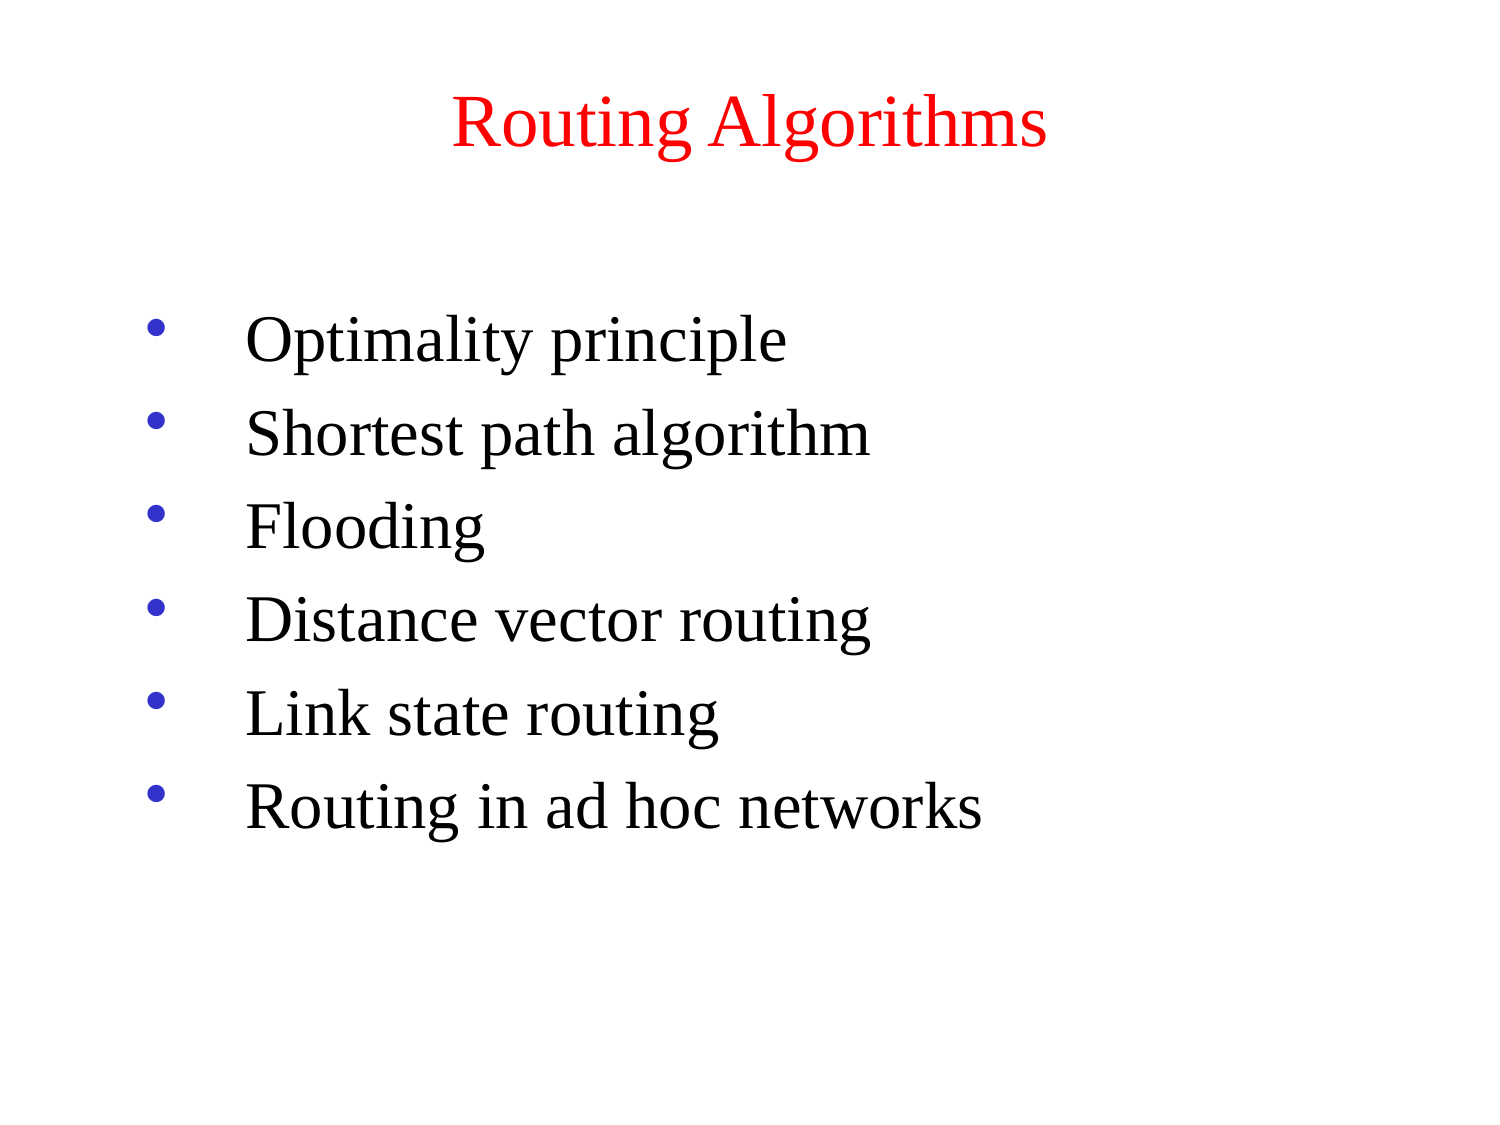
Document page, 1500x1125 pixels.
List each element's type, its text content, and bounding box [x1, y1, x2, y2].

title Routing Algorithms [0, 51, 1500, 182]
list Optimality principle Shortest path algorithm Flooding Distance vector routing Link state routing Routing in ad hoc networks [130, 287, 1500, 1075]
